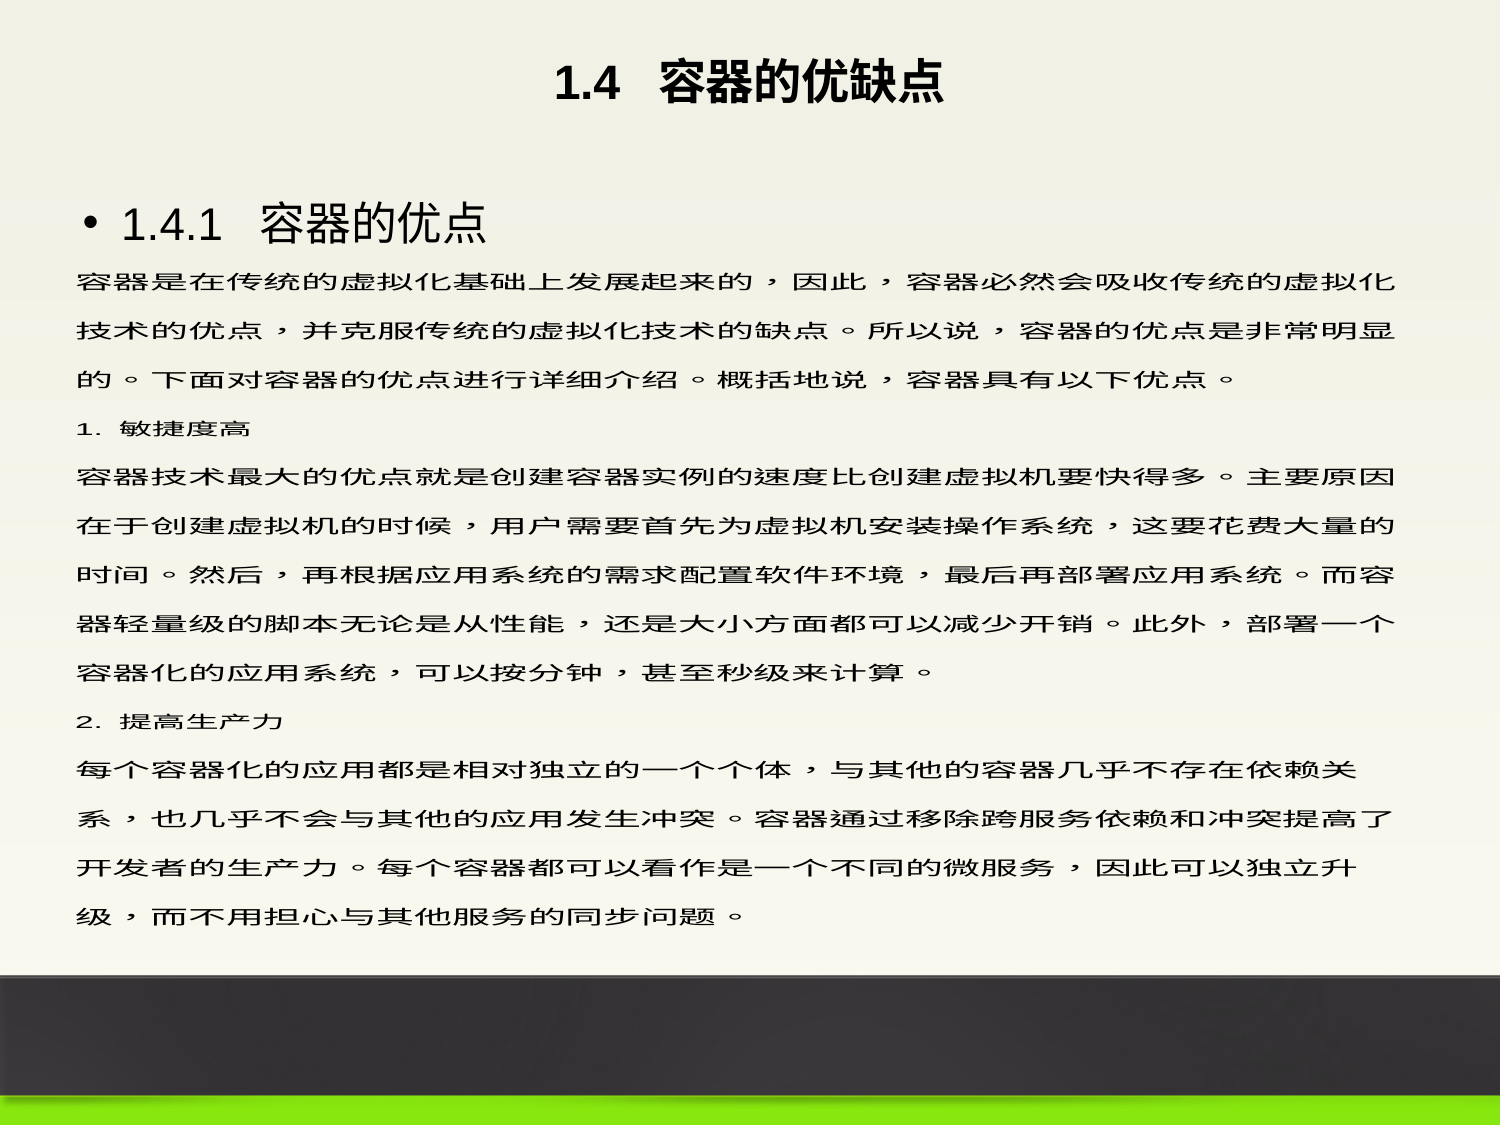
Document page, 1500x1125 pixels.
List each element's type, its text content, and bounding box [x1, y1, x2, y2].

picture [0, 0, 1500, 1125]
title 1.4 容器的优缺点 [74, 67, 1426, 154]
list 1.4.1 容器的优点 [74, 154, 1426, 257]
